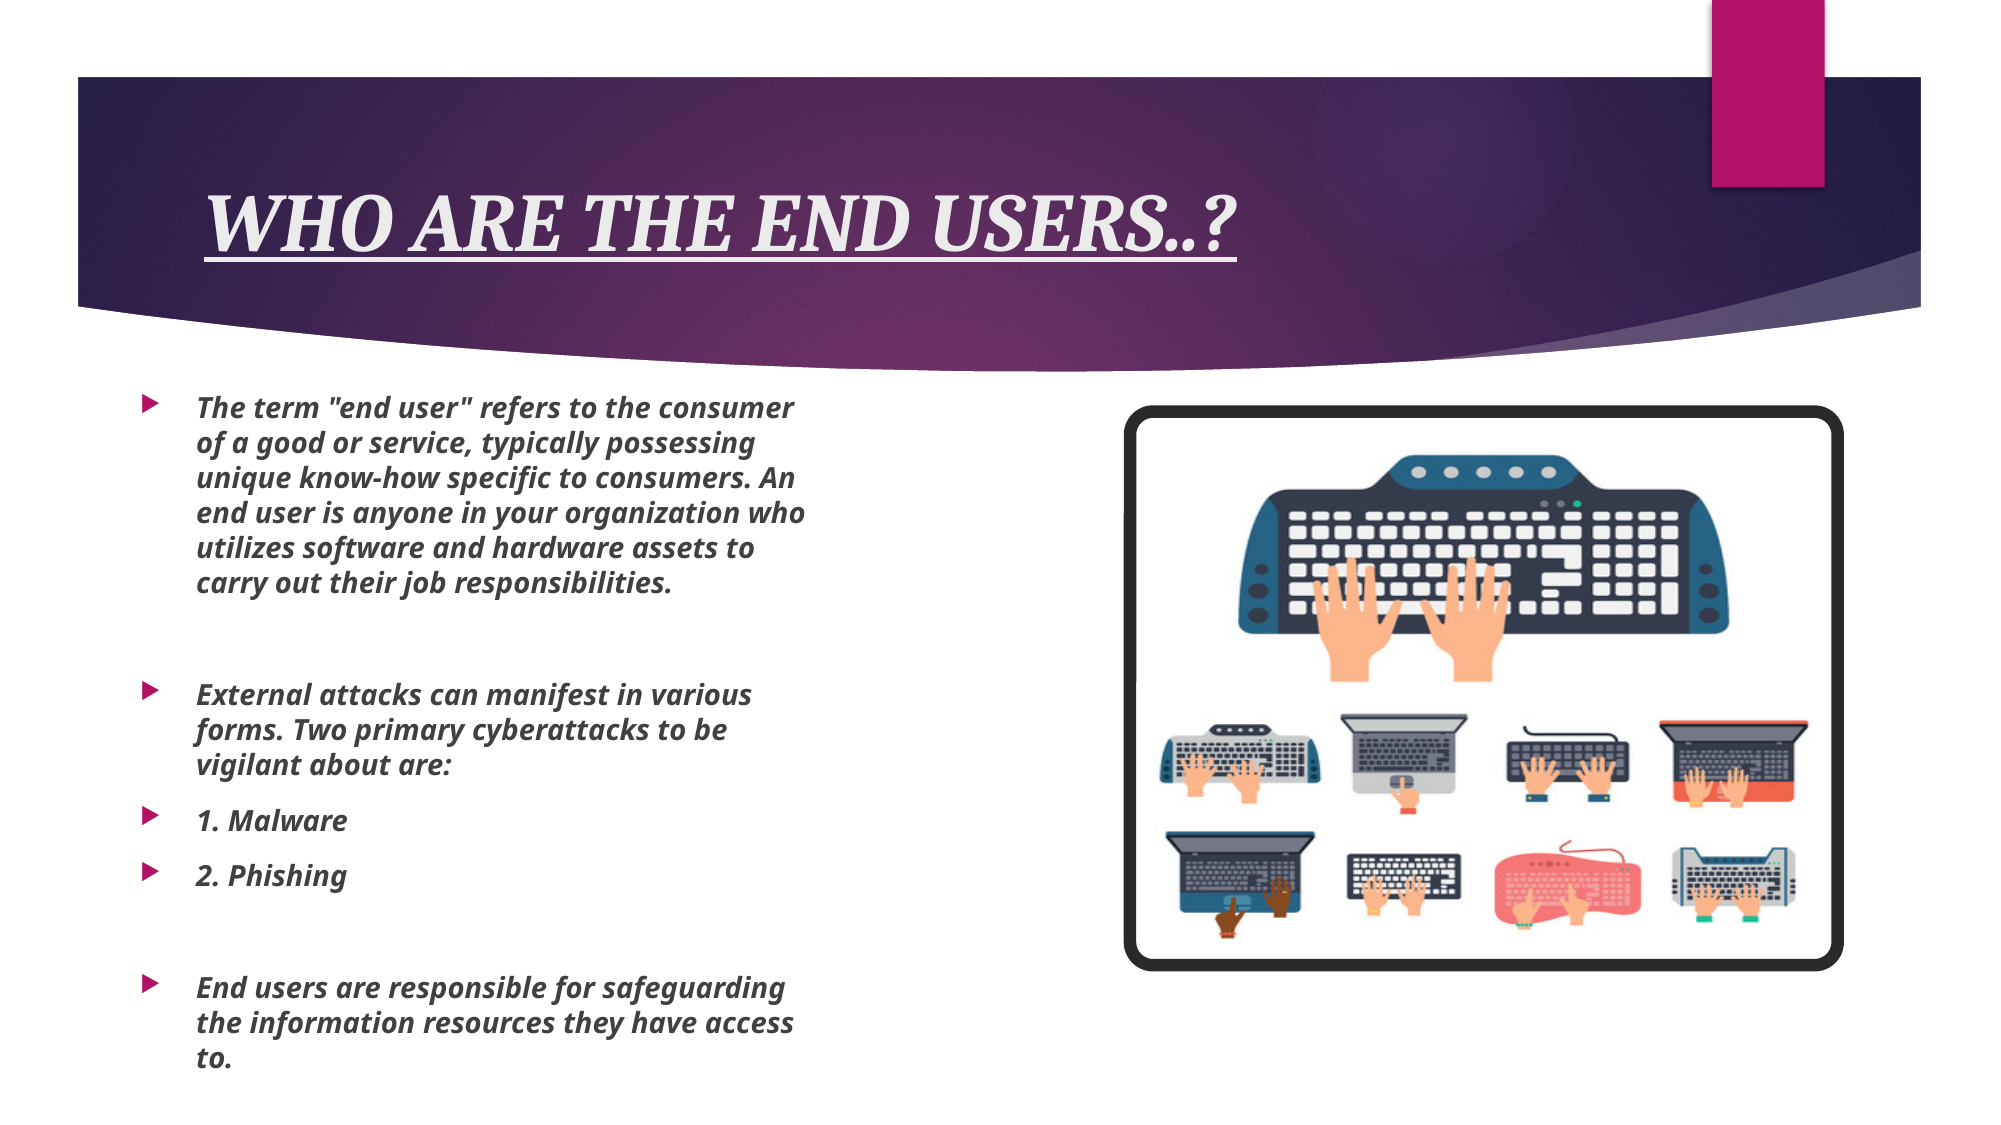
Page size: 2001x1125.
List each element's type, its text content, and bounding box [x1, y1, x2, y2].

list The term "end user" refers to the consumer of a good or service, typically possessing unique know-how specific to consumers. An end user is anyone in your organization who utilizes software and hardware assets to carry out their job responsibilities. External attacks can manifest in various forms. Two primary cyberattacks to be vigilant about are: 1. Malware 2. Phishing End users are responsible for safeguarding the information resources they have access to. [125, 382, 833, 1002]
title WHO ARE THE END USERS..? [189, 159, 1627, 276]
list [1129, 411, 1838, 966]
